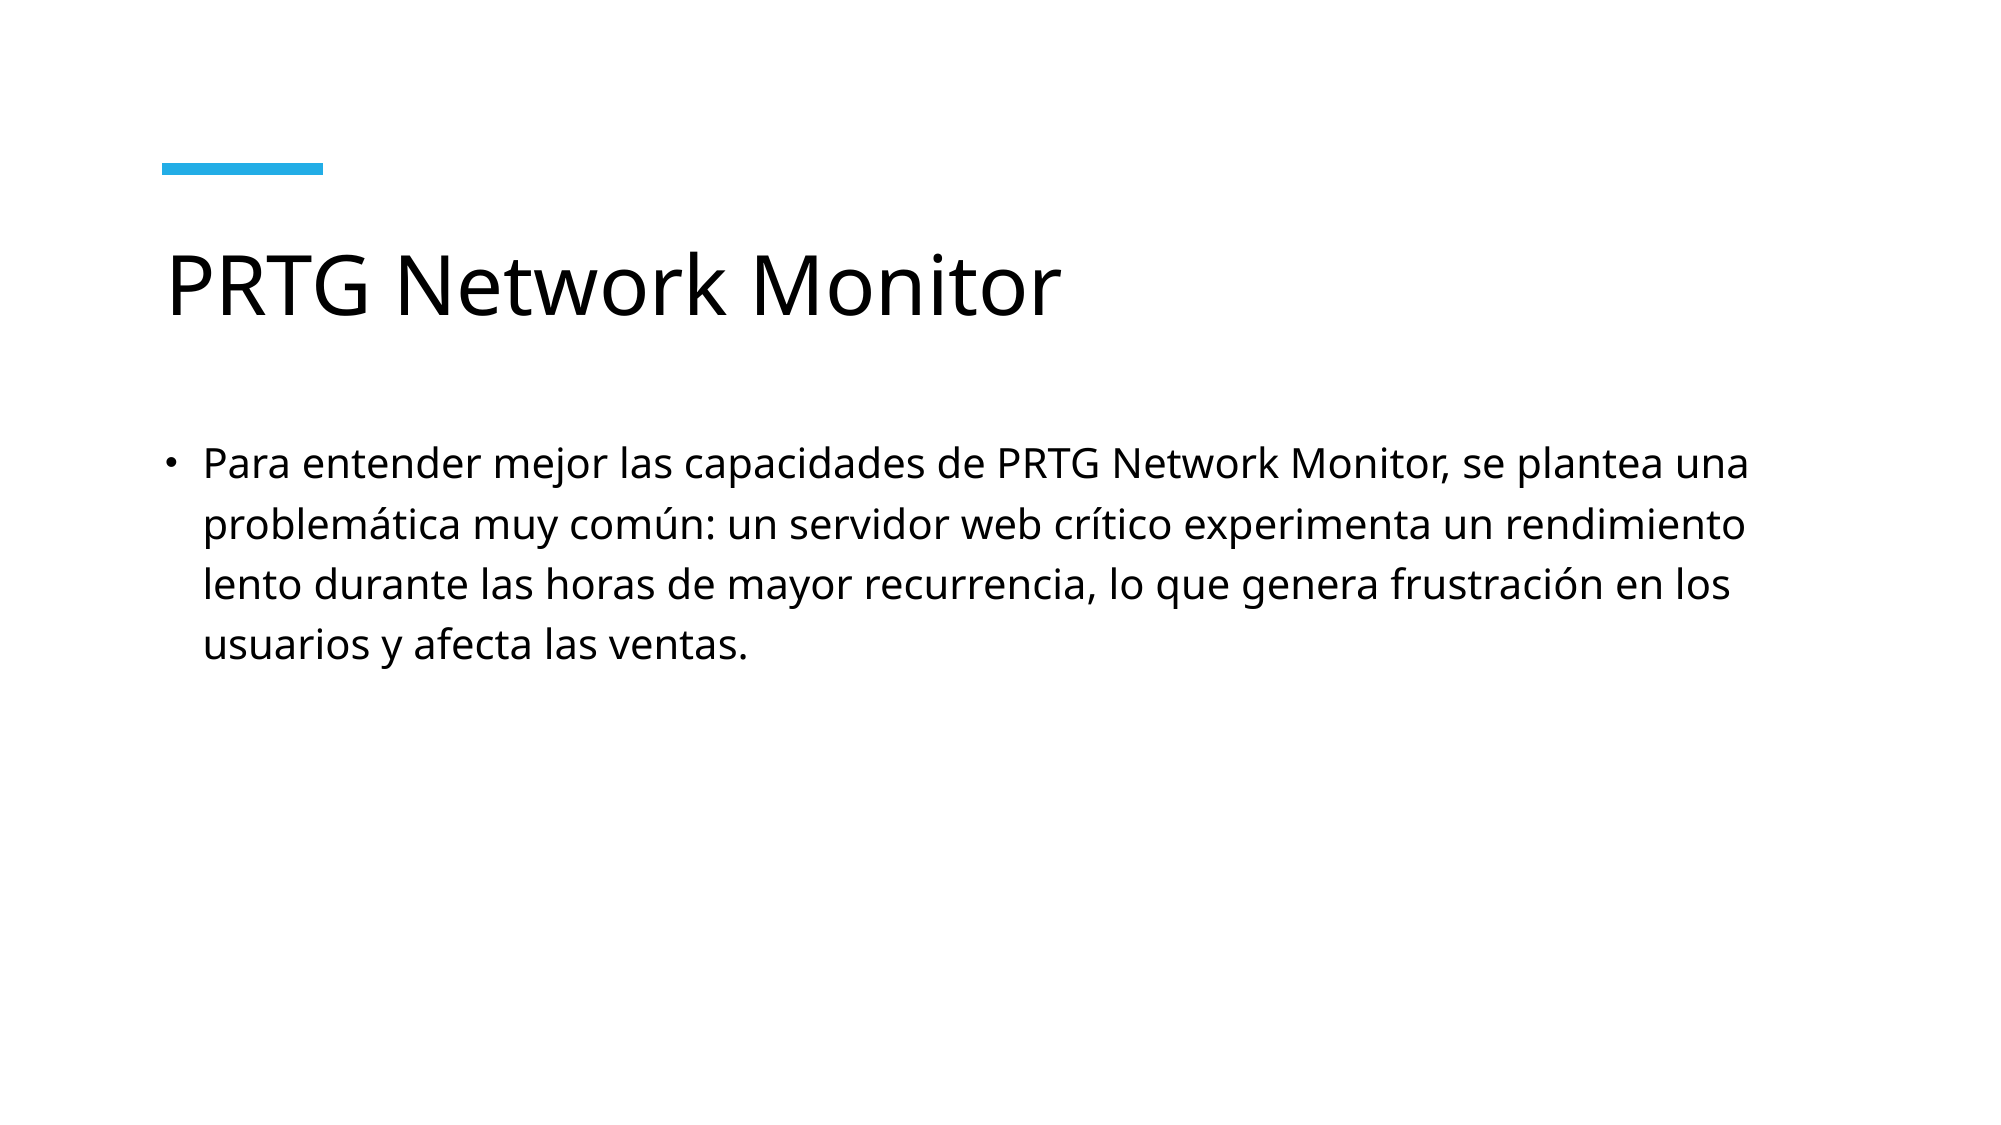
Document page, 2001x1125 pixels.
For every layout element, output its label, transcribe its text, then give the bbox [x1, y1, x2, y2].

title PRTG Network Monitor [150, 224, 1850, 419]
list Para entender mejor las capacidades de PRTG Network Monitor, se plantea una problemática muy común: un servidor web crítico experimenta un rendimiento lento durante las horas de mayor recurrencia, lo que genera frustración en los usuarios y afecta las ventas. [150, 419, 1850, 975]
